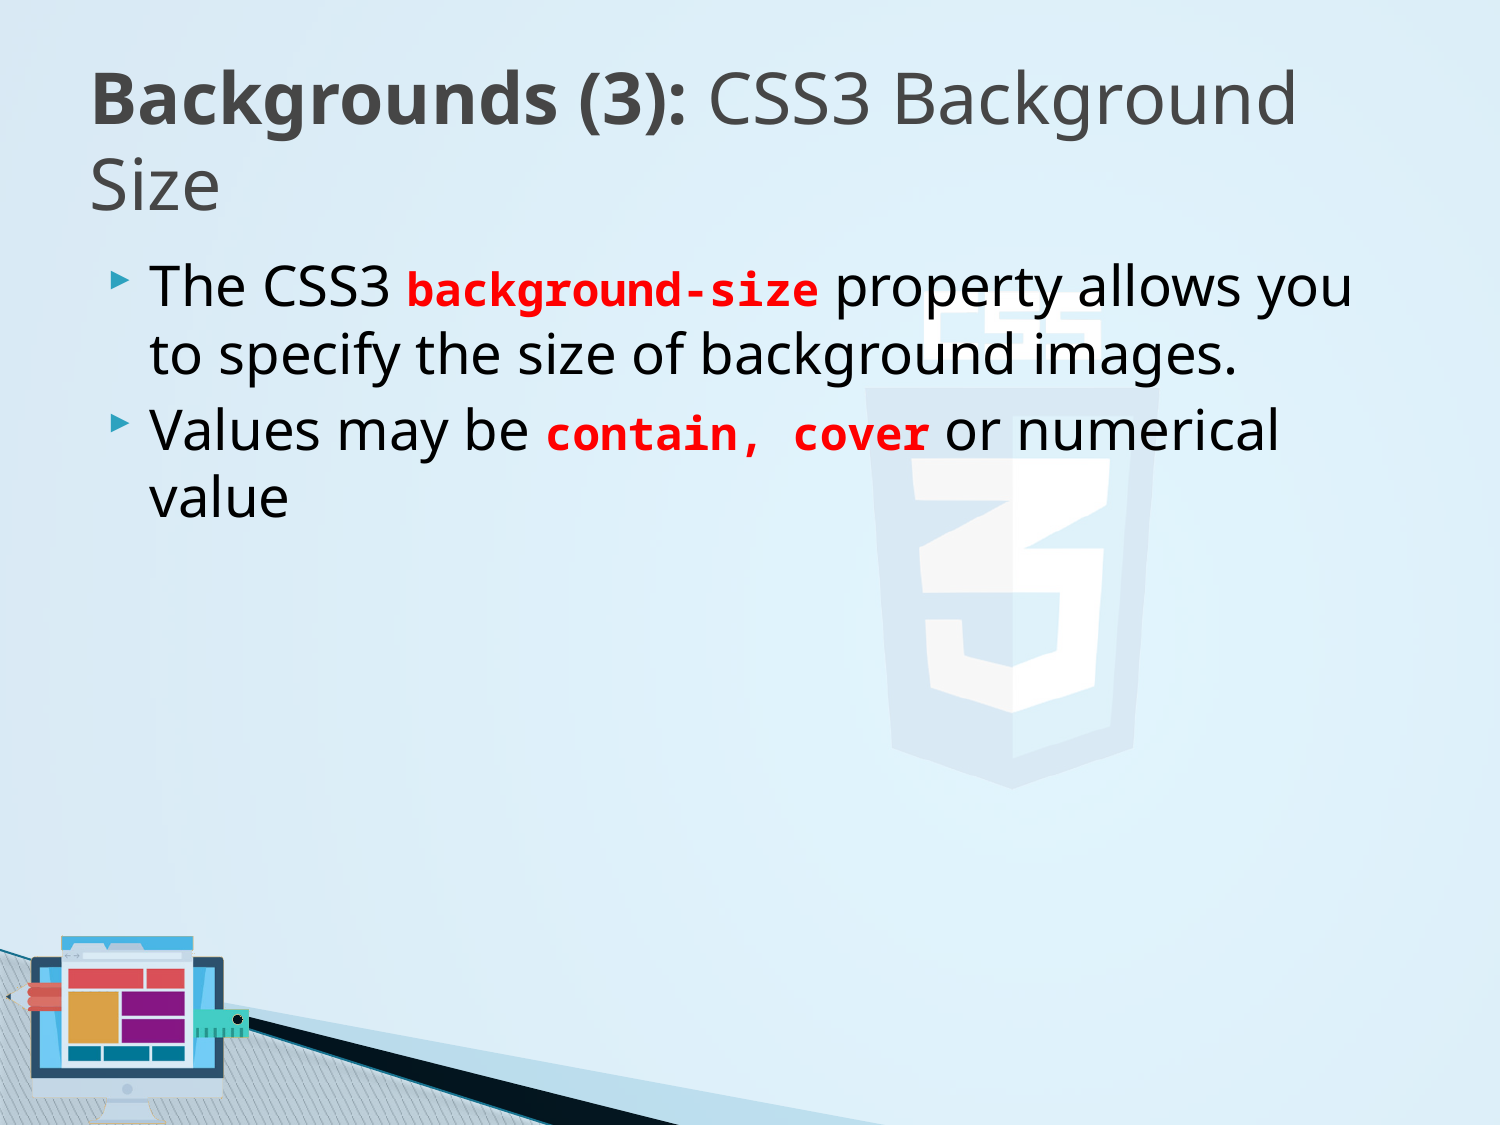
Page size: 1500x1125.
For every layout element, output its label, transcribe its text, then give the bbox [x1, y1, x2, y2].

title Backgrounds (3): CSS3 Background Size [75, 45, 1425, 233]
list The CSS3 background-size property allows you to specify the size of background images. Values may be contain, cover or numerical value [75, 243, 1425, 986]
picture [2, 928, 258, 1125]
